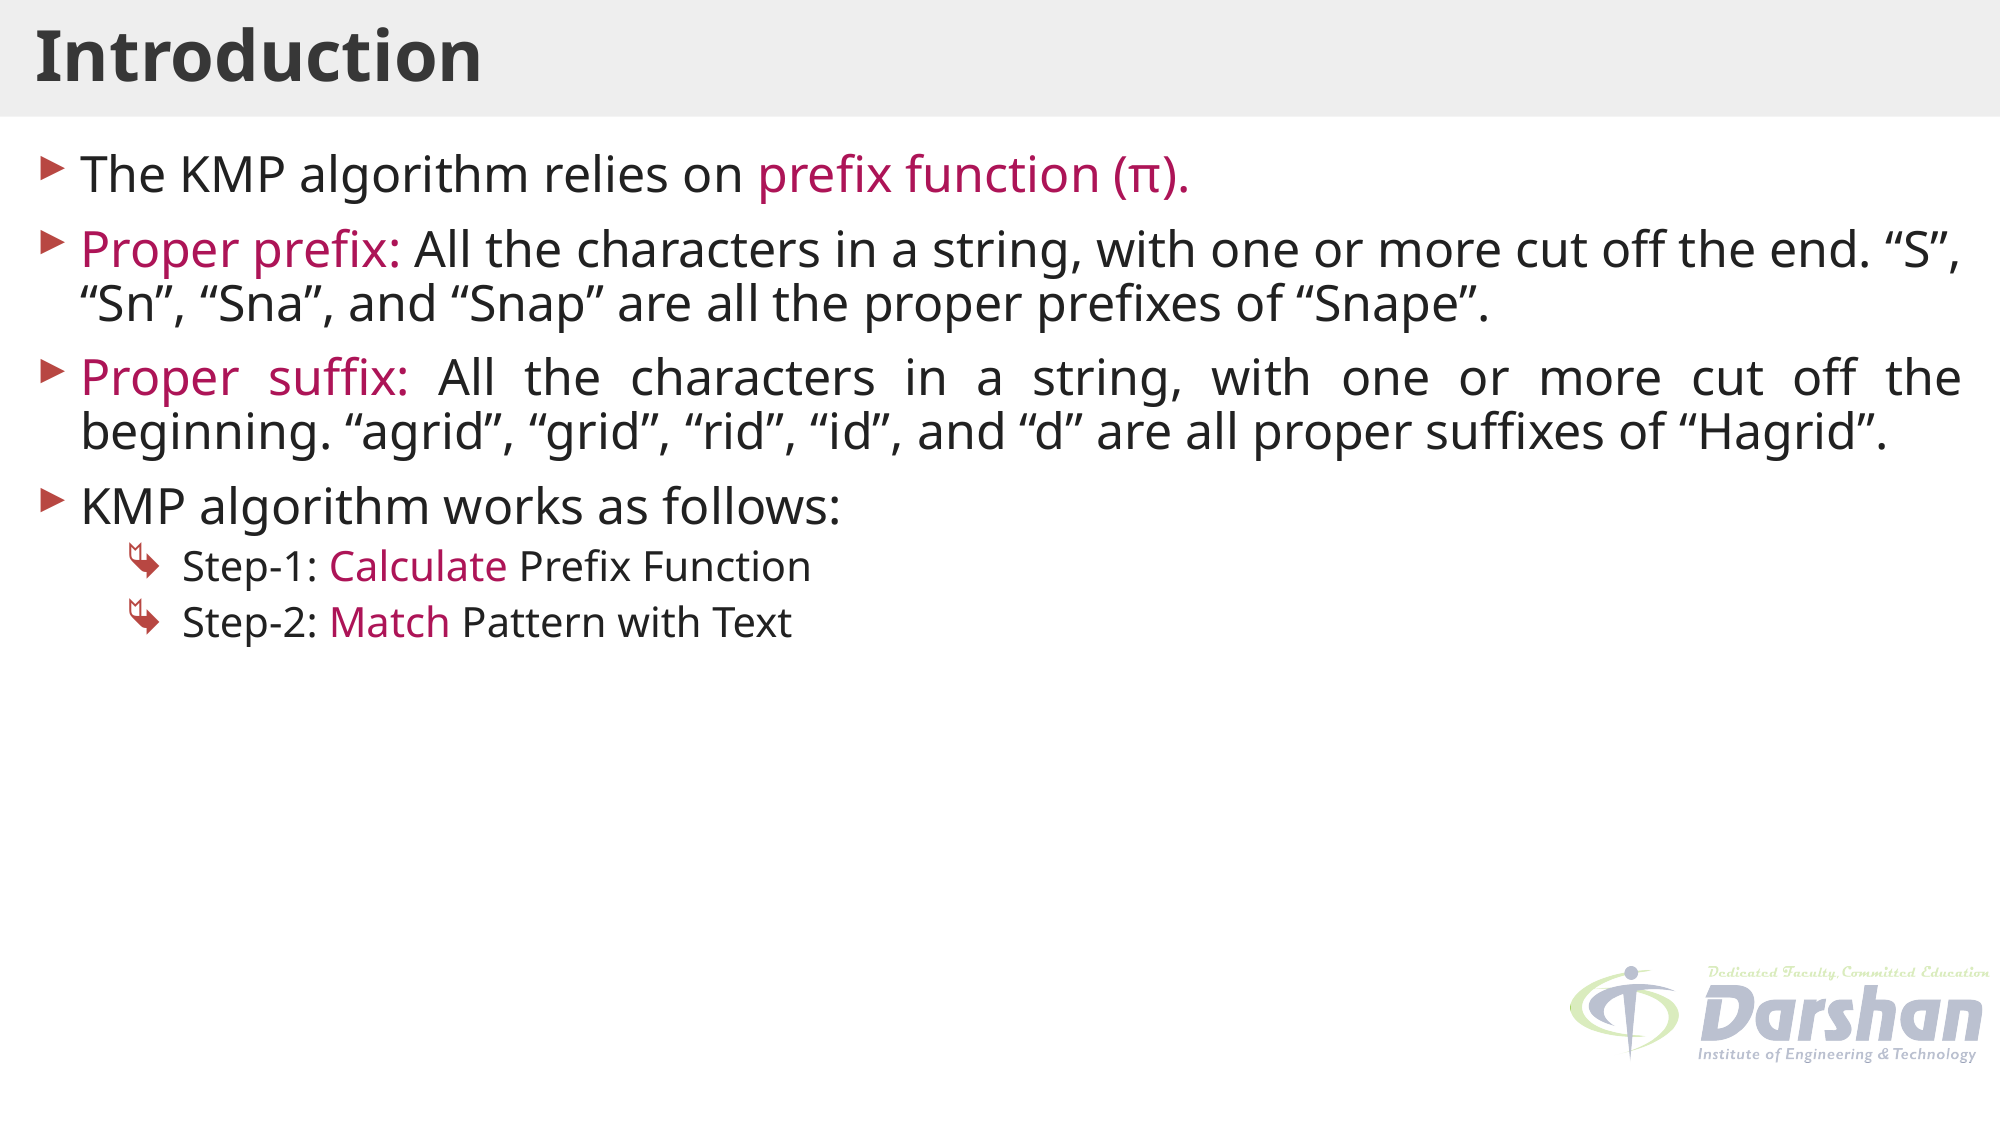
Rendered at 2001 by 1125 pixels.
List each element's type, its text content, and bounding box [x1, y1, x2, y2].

table_header a [1570, 966, 1990, 1063]
list The KMP algorithm relies on prefix function (π). Proper prefix: All the characters in a string, with one or more cut off the end. “S”, “Sn”, “Sna”, and “Snap” are all the proper prefixes of “Snape”. Proper suffix: All the characters in a string, with one or more cut off the beginning. “agrid”, “grid”, “rid”, “id”, and “d” are all proper suffixes of “Hagrid”. KMP algorithm works as follows: Step-1: Calculate Prefix Function Step-2: Match Pattern with Text [21, 141, 1979, 1059]
title Introduction [0, 0, 2000, 117]
